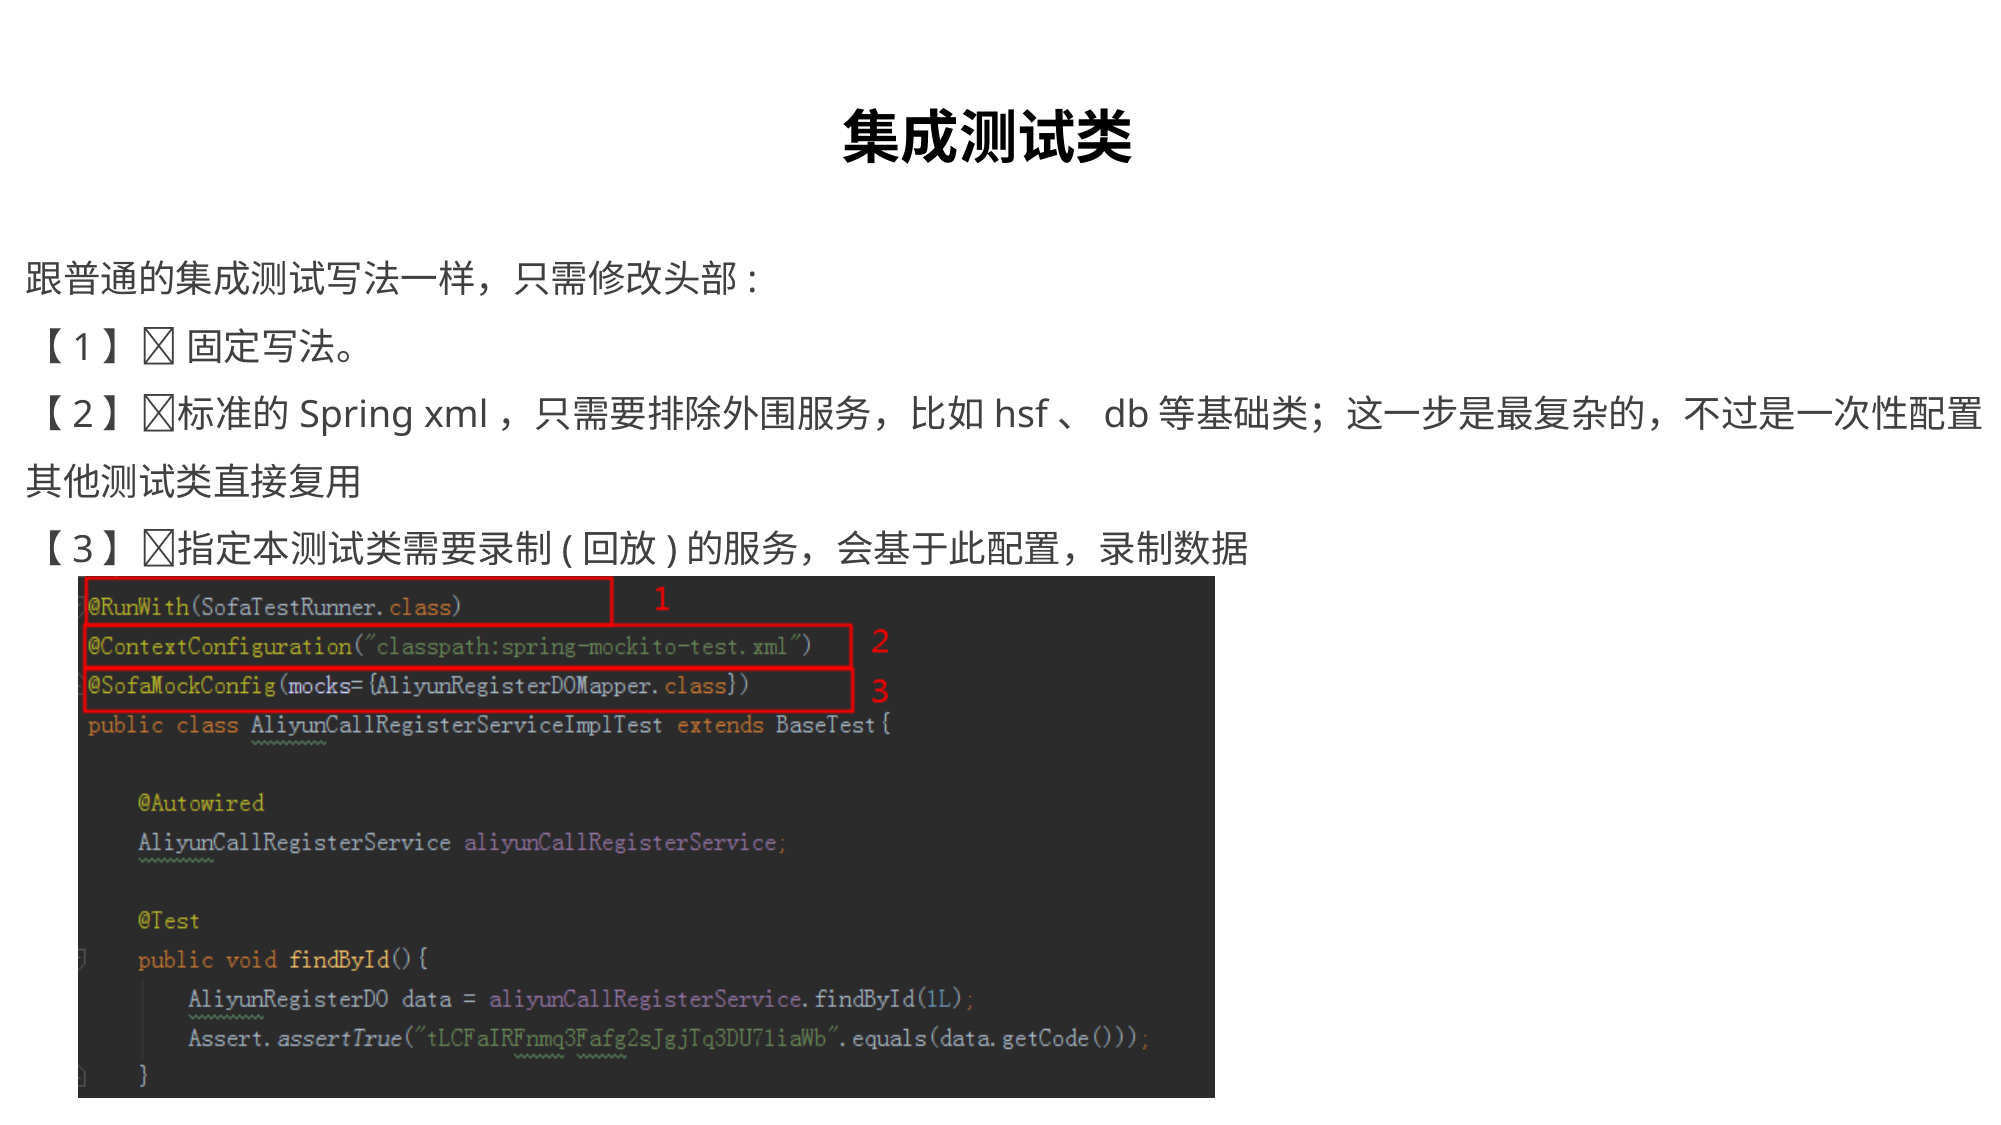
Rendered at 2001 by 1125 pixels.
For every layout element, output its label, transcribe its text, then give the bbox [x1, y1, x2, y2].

text_box 集成测试类 [208, 95, 1769, 185]
text_box 跟普通的集成测试写法一样，只需修改头部: 【1】 固定写法。 【2】标准的Spring xml，只需要排除外围服务，比如hsf、db等基础类；这一步是最复杂的，不过是一次性配置 其他测试类直接复用 【3】指定本测试类需要录制(回放)的服务，会基于此配置，录制数据 [11, 225, 1999, 578]
picture [78, 576, 1215, 1098]
